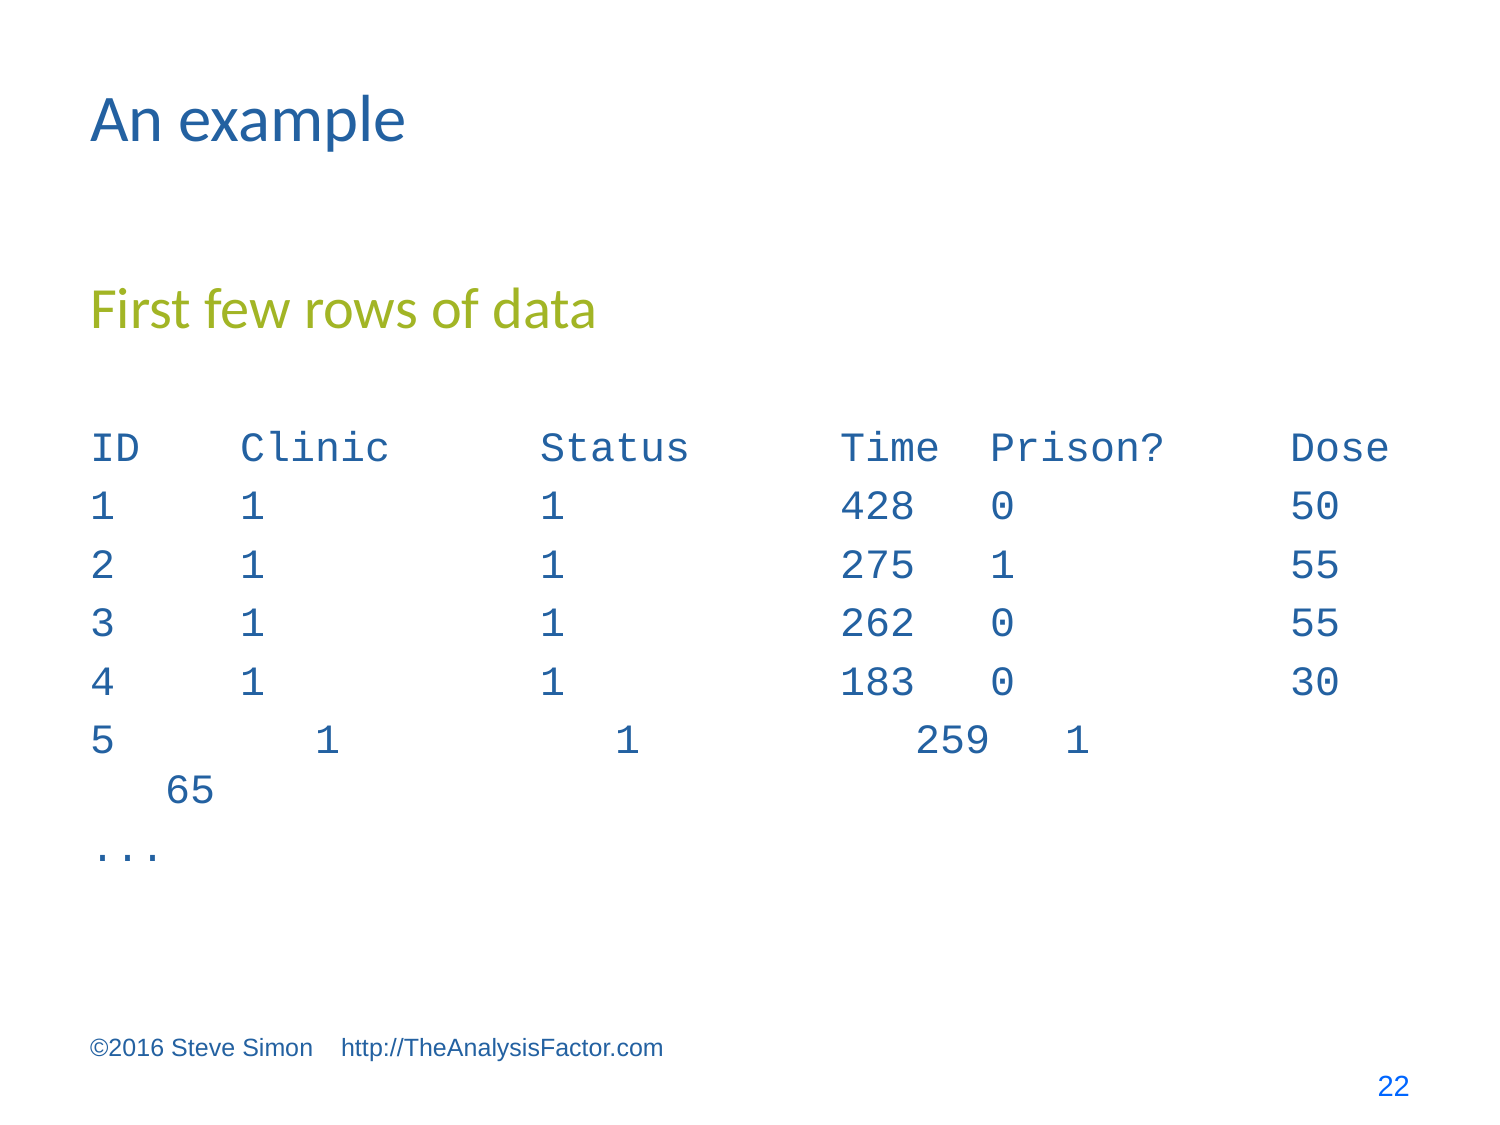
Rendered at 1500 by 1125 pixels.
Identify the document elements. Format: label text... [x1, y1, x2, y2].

list ID Clinic Status Time Prison? Dose 1 1 1 428 0 50 2 1 1 275 1 55 3 1 1 262 0 55 4 1 1 183 0 30 1 1 259 1 65 ... [75, 412, 1425, 800]
footer ©2016 Steve Simon http://TheAnalysisFactor.com [75, 1024, 1338, 1103]
title An example [75, 62, 1425, 163]
slide_number 22 [1275, 1025, 1425, 1104]
list First few rows of data [75, 262, 1425, 350]
